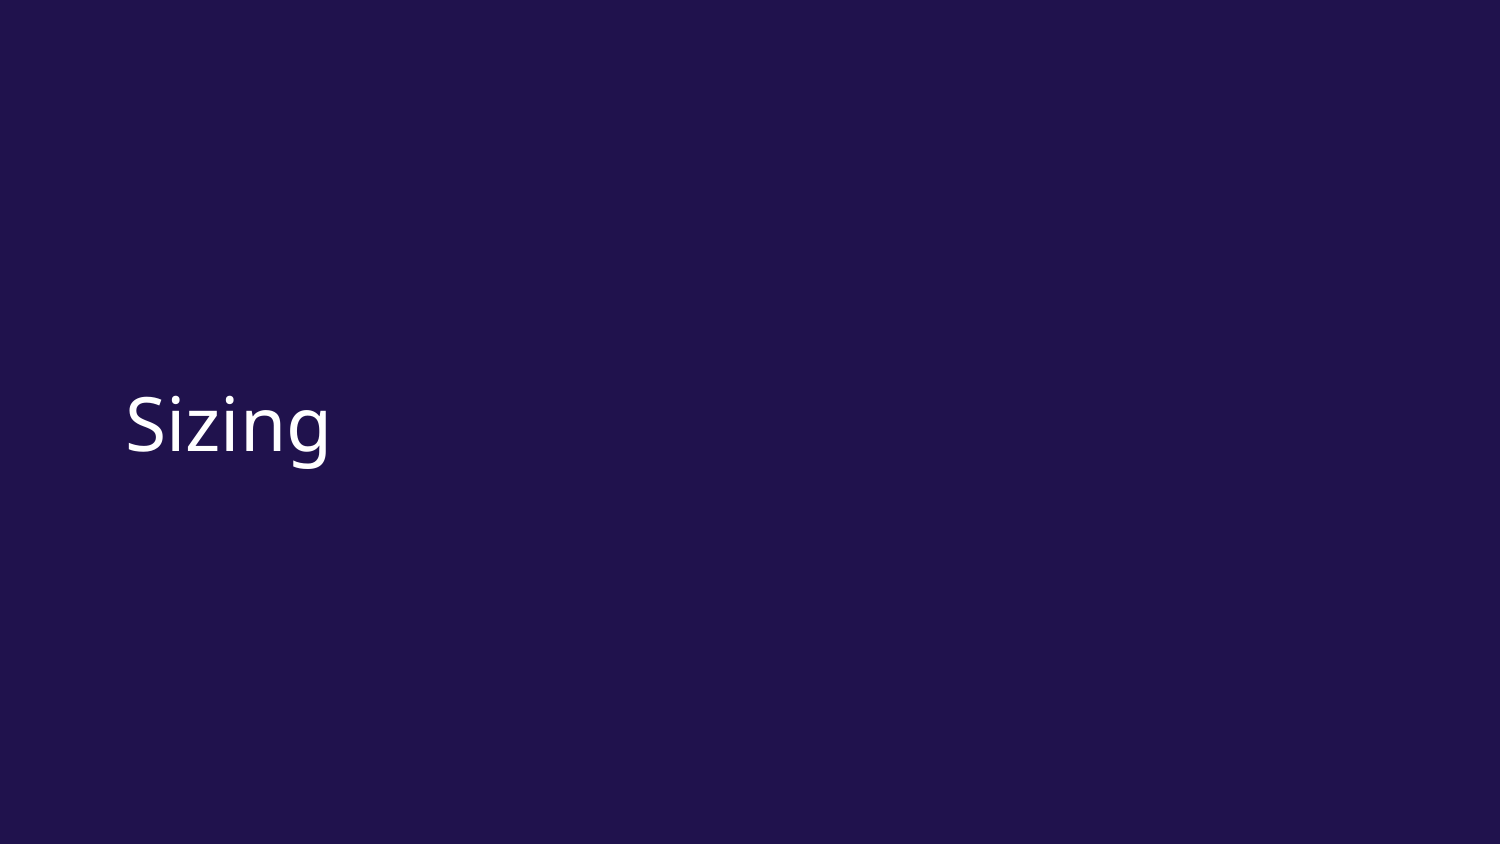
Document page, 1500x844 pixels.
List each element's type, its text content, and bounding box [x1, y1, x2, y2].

title Sizing [110, 351, 1399, 493]
